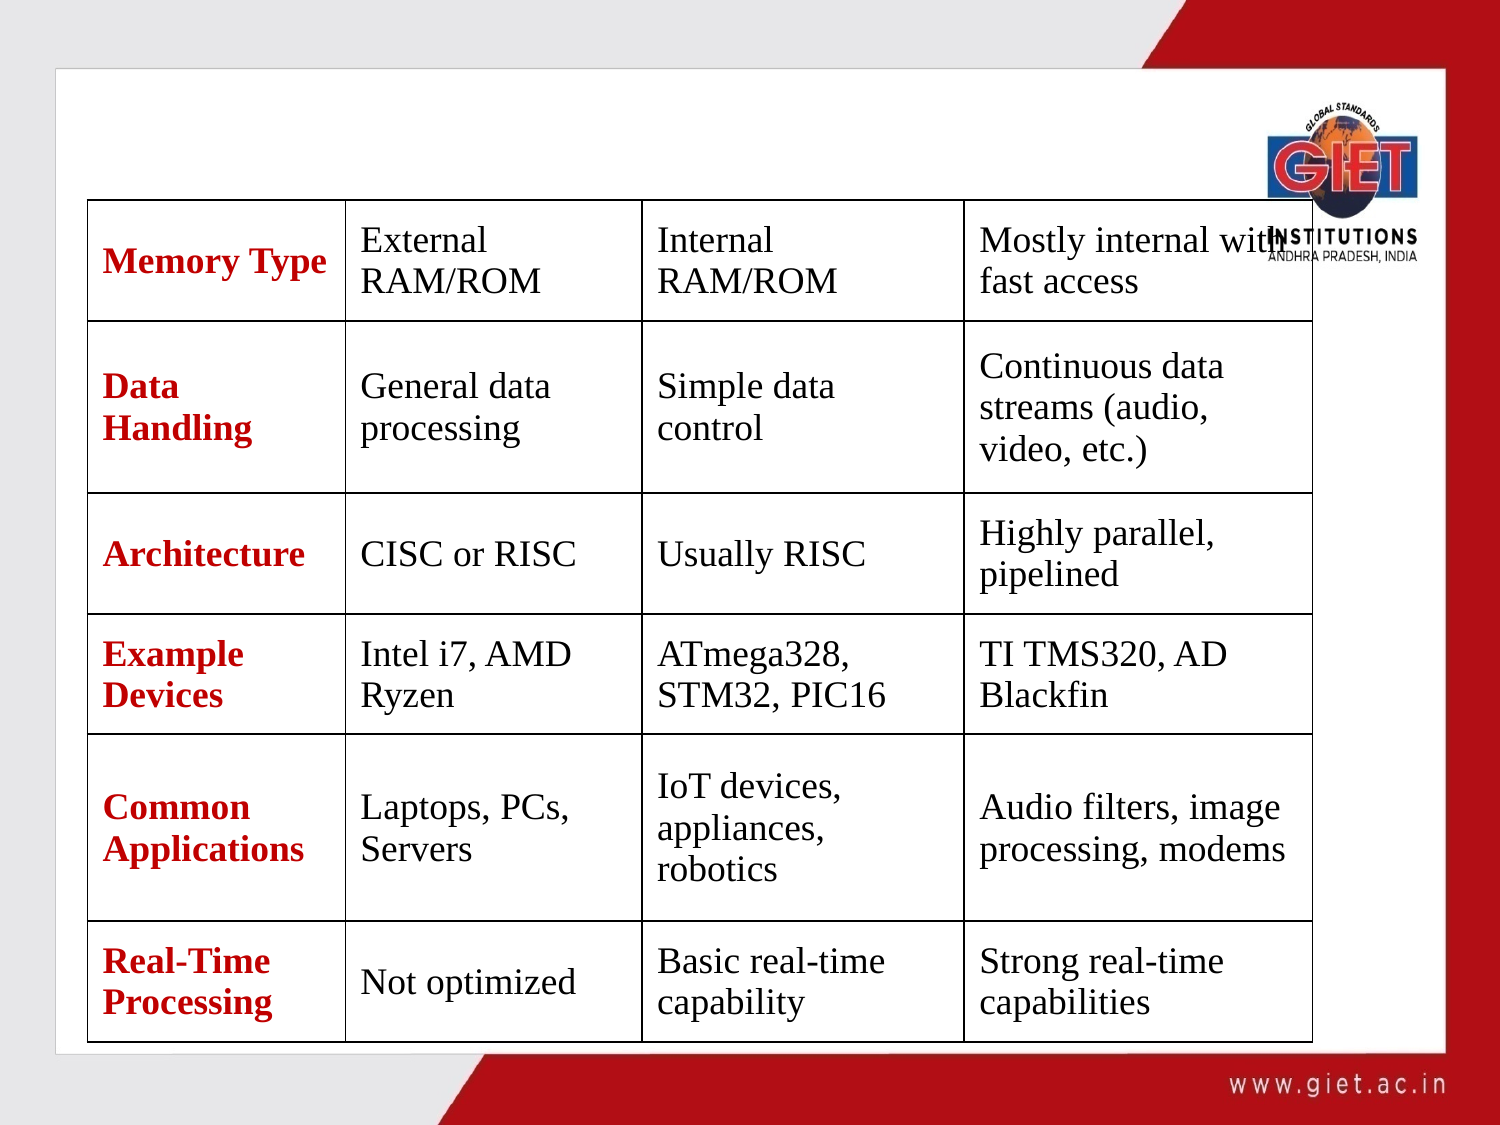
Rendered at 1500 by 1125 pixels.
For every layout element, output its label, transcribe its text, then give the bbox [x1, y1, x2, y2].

table_cell General data processing [346, 322, 641, 492]
table_cell TI TMS320, AD Blackfin [965, 615, 1312, 733]
table_header Internal RAM/ROM [643, 201, 963, 320]
table_cell Laptops, PCs, Servers [346, 735, 641, 920]
table_cell Real-Time Processing [88, 922, 345, 1041]
table_cell Continuous data streams (audio, video, etc.) [965, 322, 1312, 492]
table_cell CISC or RISC [346, 494, 641, 613]
table_cell Data Handling [88, 322, 345, 492]
table_cell Simple data control [643, 322, 963, 492]
table_cell Strong real-time capabilities [965, 922, 1312, 1041]
table_cell Audio filters, image processing, modems [965, 735, 1312, 920]
table_cell Usually RISC [643, 494, 963, 613]
table_cell Highly parallel, pipelined [965, 494, 1312, 613]
picture [0, 0, 1500, 1125]
table_cell Basic real-time capability [643, 922, 963, 1041]
table_cell Example Devices [88, 615, 345, 733]
table_cell Architecture [88, 494, 345, 613]
table_header External RAM/ROM [346, 201, 641, 320]
table_cell Intel i7, AMD Ryzen [346, 615, 641, 733]
table_cell Not optimized [346, 922, 641, 1041]
table_header Memory Type [88, 201, 345, 320]
table_cell IoT devices, appliances, robotics [643, 735, 963, 920]
table_cell Common Applications [88, 735, 345, 920]
table_header Mostly internal with fast access [965, 201, 1312, 320]
table_cell ATmega328, STM32, PIC16 [643, 615, 963, 733]
